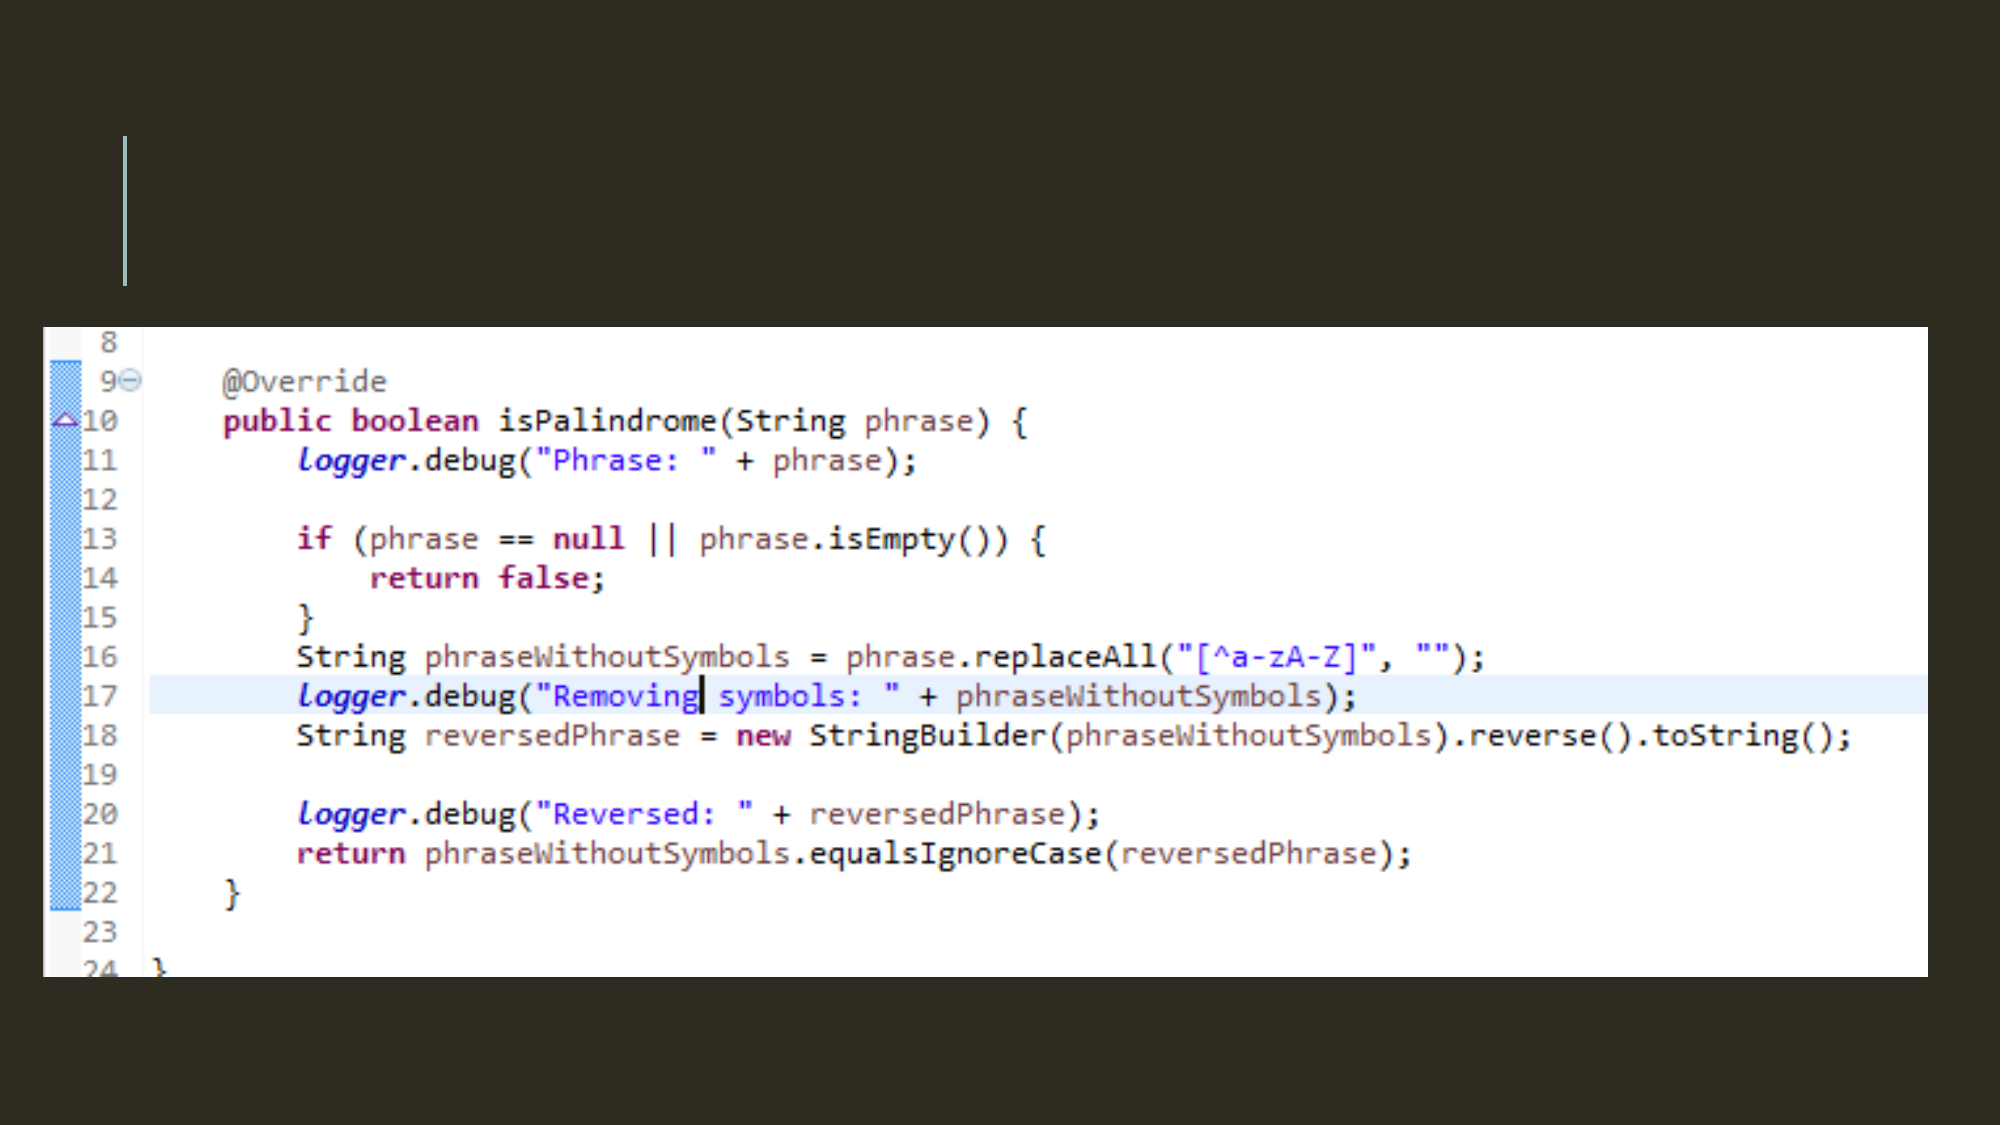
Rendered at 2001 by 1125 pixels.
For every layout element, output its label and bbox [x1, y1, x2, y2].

picture [43, 327, 1928, 977]
